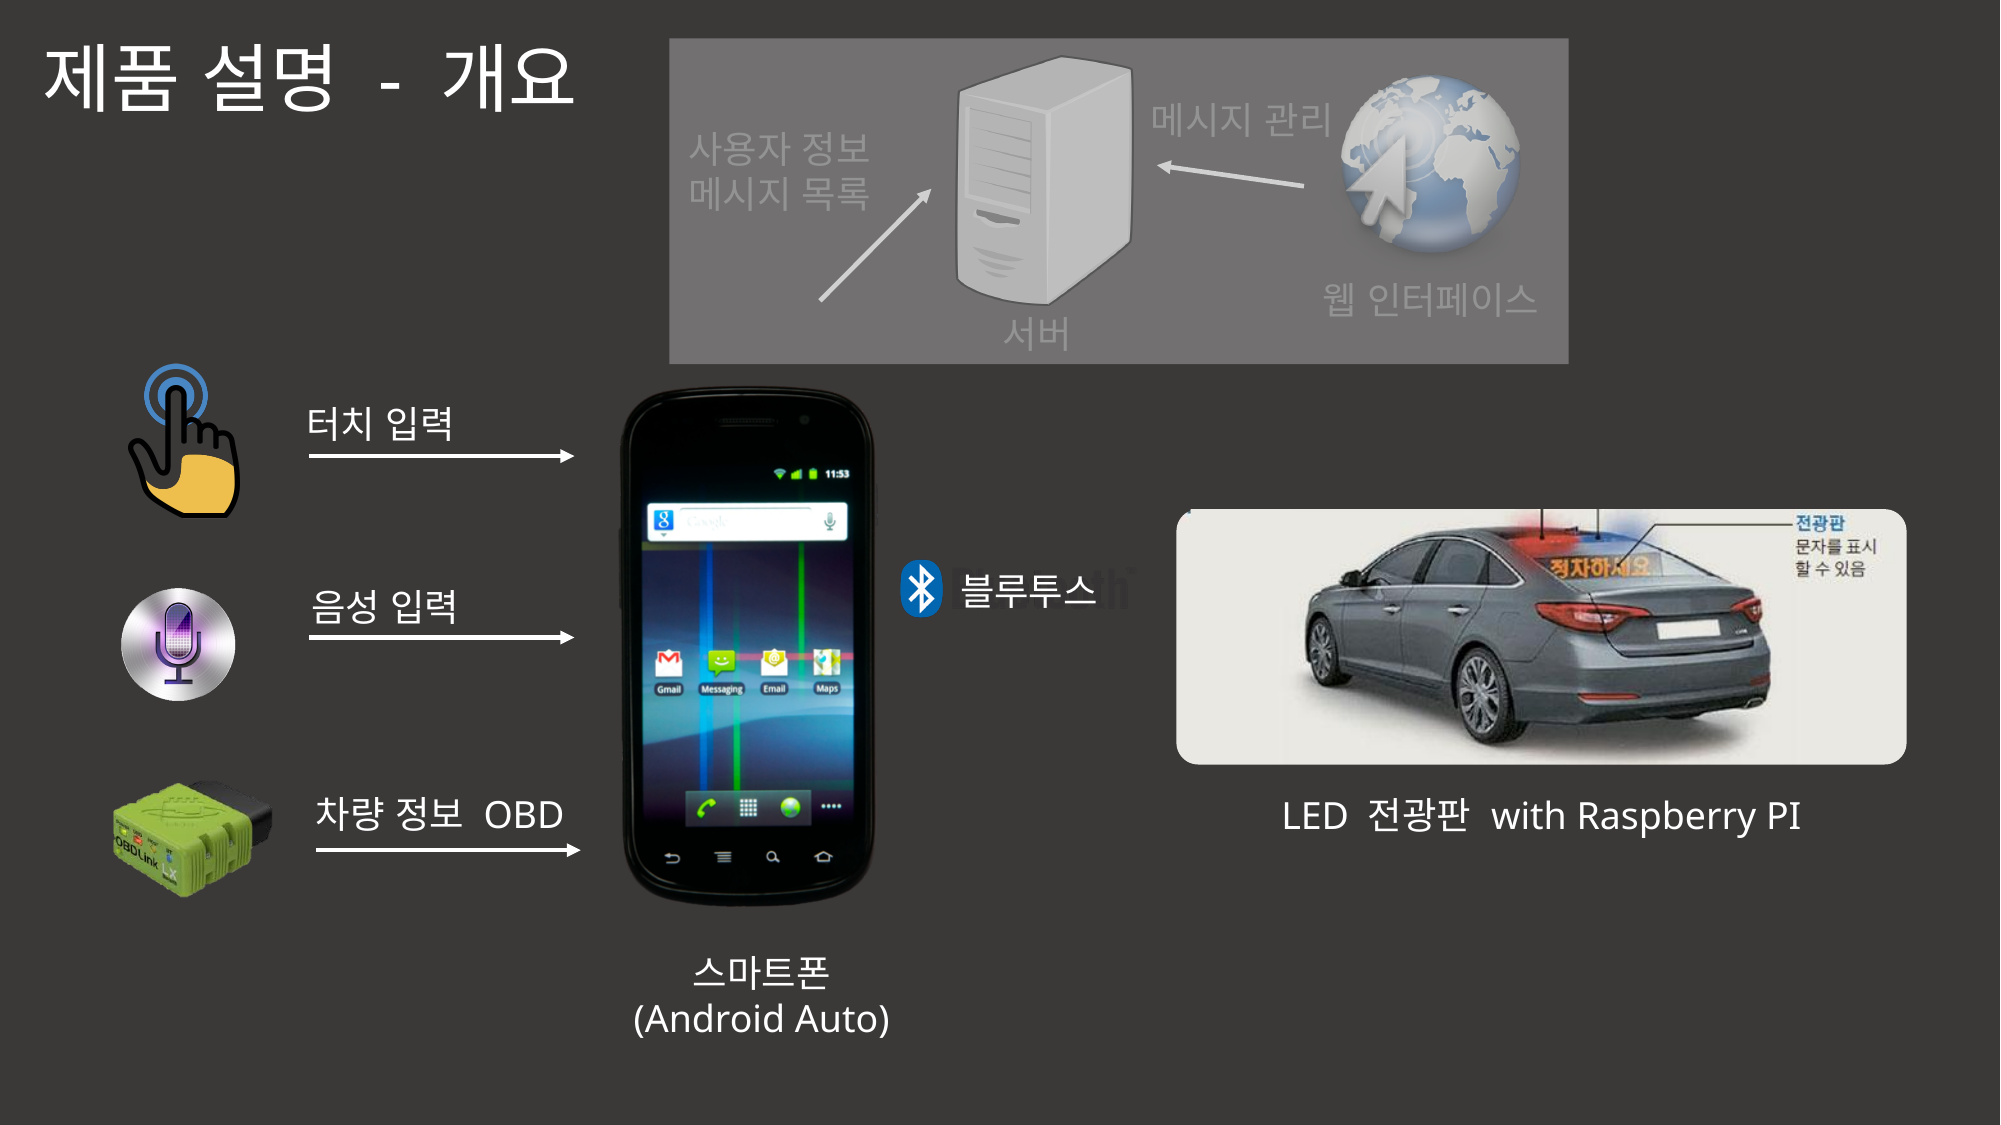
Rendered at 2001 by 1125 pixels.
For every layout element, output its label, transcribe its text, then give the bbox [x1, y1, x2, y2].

picture [101, 358, 272, 529]
picture [610, 379, 885, 914]
text_box LED 전광판 with Raspberry PI [1266, 784, 1817, 845]
text_box 음성 입력 [296, 576, 492, 636]
text_box 터치 입력 [291, 393, 487, 454]
text_box 제품 설명 - 개요 [27, 24, 1753, 141]
picture [78, 578, 279, 712]
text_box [1176, 509, 1907, 765]
picture [893, 506, 1143, 637]
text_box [669, 38, 1569, 365]
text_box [94, 766, 578, 916]
text_box 스마트폰 (Android Auto) [618, 942, 905, 1048]
